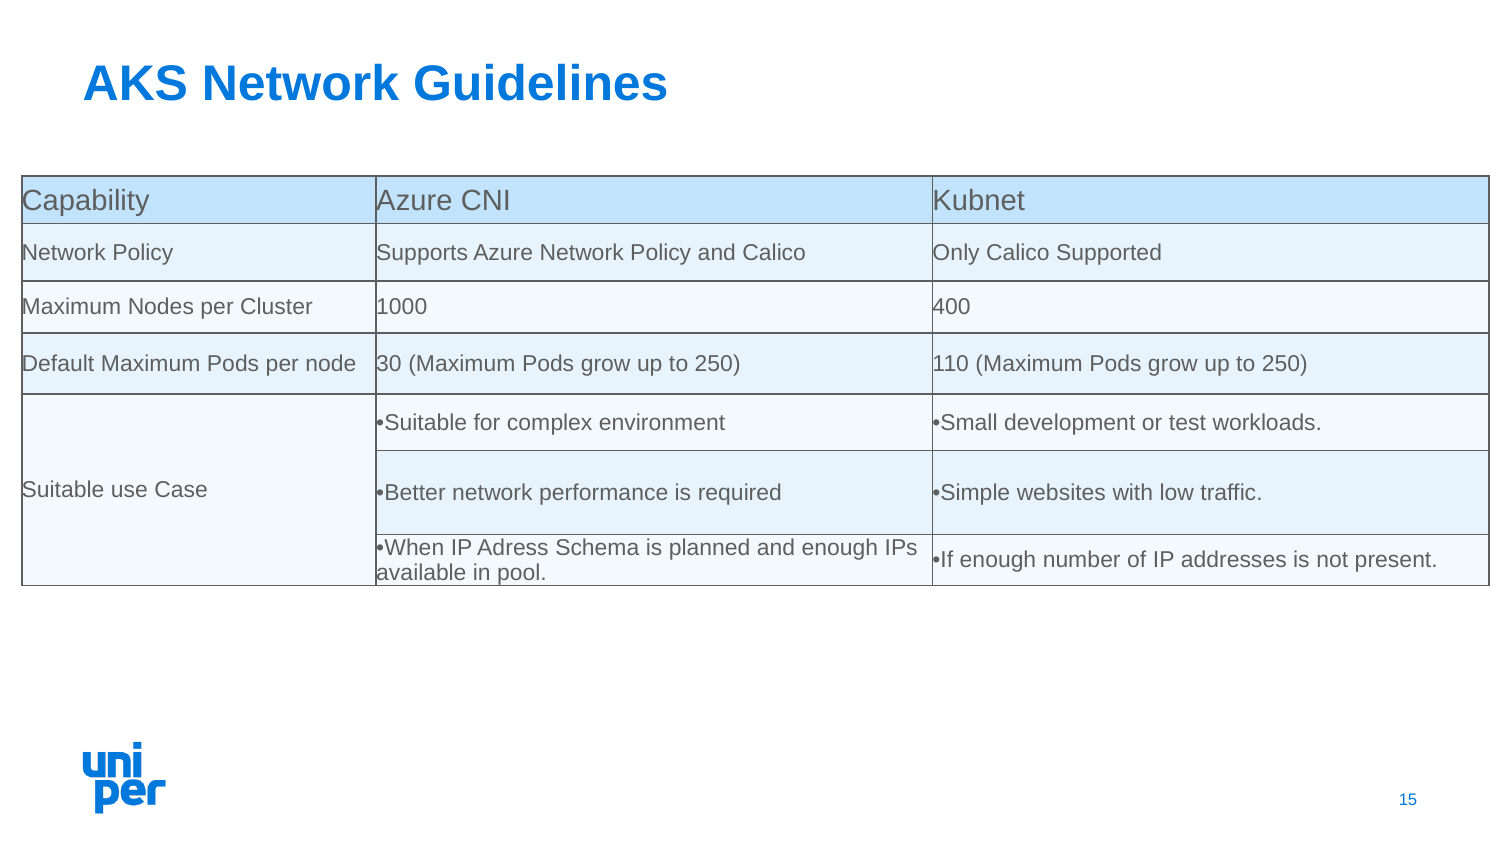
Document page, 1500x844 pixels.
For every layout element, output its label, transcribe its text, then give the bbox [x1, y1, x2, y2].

title AKS Network Guidelines [82, 50, 1418, 161]
table_cell Network Policy [23, 224, 375, 280]
table_cell 1000 [377, 282, 932, 332]
table_cell Maximum Nodes per Cluster [23, 282, 375, 332]
picture [82, 741, 166, 814]
table_header Azure CNI [377, 177, 932, 223]
table_cell Suitable use Case [23, 395, 375, 585]
table_header Capability [23, 177, 375, 223]
table_cell •If enough number of IP addresses is not present. [933, 535, 1488, 585]
table_cell Default Maximum Pods per node [23, 334, 375, 393]
table_cell •When IP Adress Schema is planned and enough IPs available in pool. [377, 535, 932, 585]
table_cell •Better network performance is required [377, 451, 932, 534]
table_cell Only Calico Supported [933, 224, 1488, 280]
table_cell •Small development or test workloads. [933, 395, 1488, 450]
table_cell •Suitable for complex environment [377, 395, 932, 450]
slide_number 15 [1358, 757, 1418, 809]
table_cell 30 (Maximum Pods grow up to 250) [377, 334, 932, 393]
table_cell Supports Azure Network Policy and Calico [377, 224, 932, 280]
table_cell 400 [933, 282, 1488, 332]
table_cell 110 (Maximum Pods grow up to 250) [933, 334, 1488, 393]
table_cell •Simple websites with low traffic. [933, 451, 1488, 534]
table_header Kubnet [933, 177, 1488, 223]
